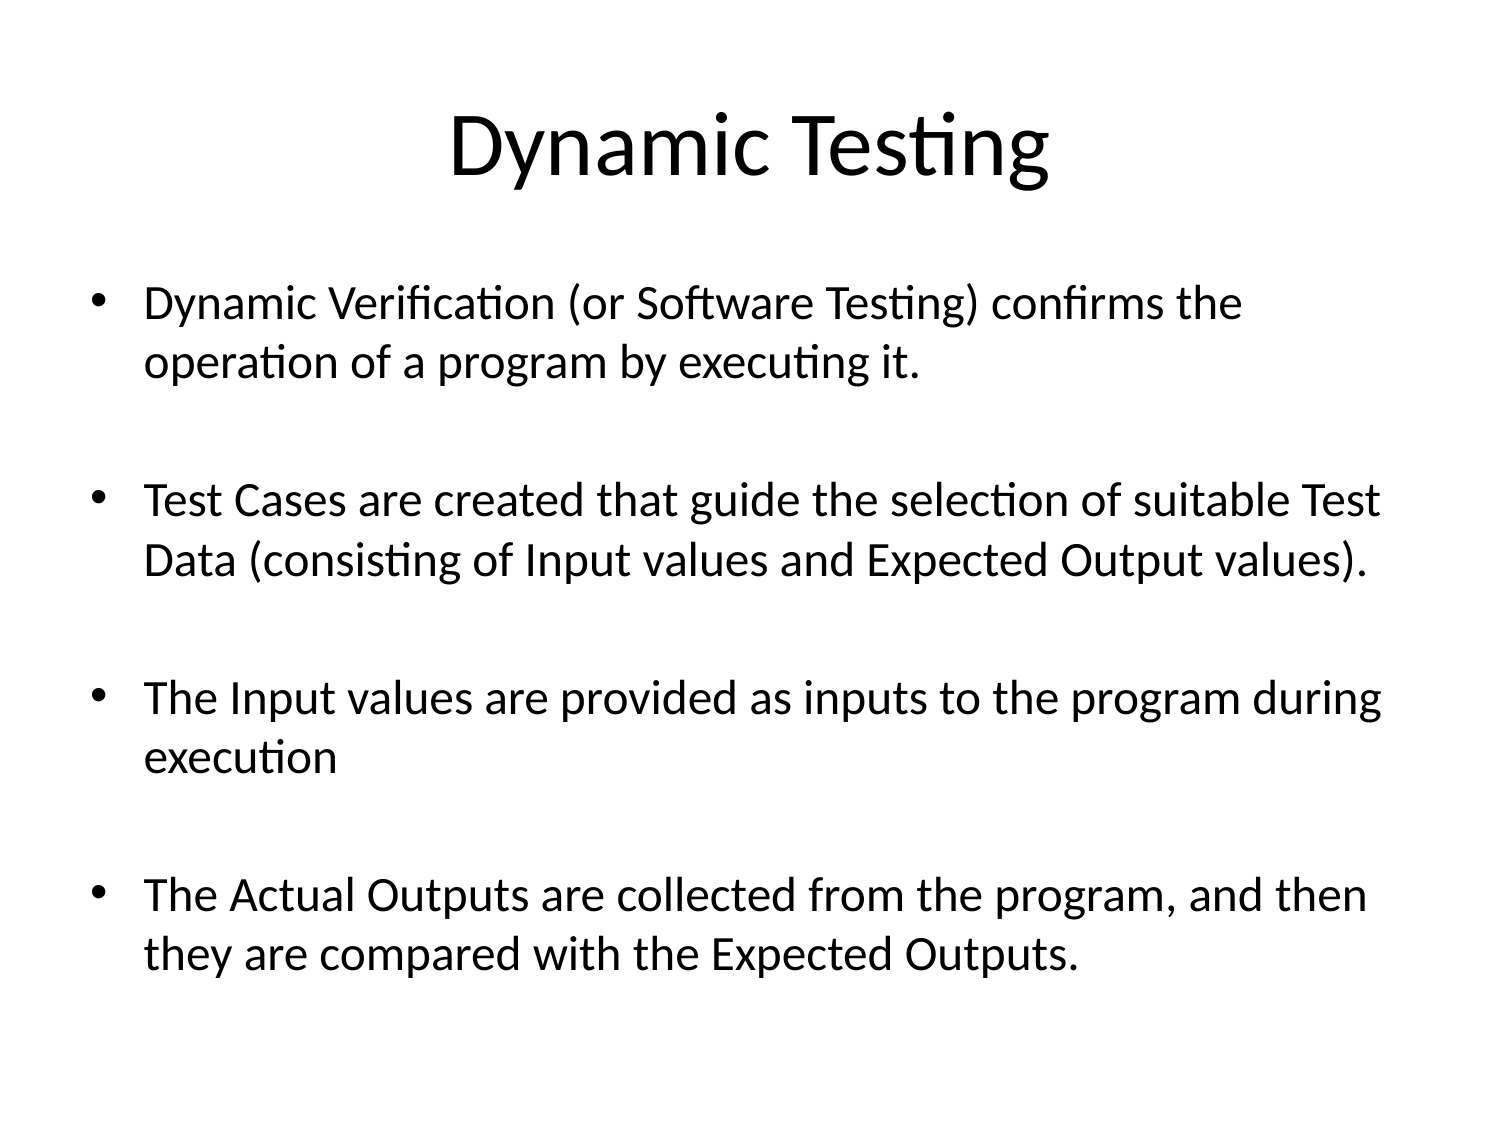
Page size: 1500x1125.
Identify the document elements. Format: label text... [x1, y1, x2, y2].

title Dynamic Testing [75, 45, 1425, 233]
list Dynamic Verification (or Software Testing) confirms the operation of a program by executing it. Test Cases are created that guide the selection of suitable Test Data (consisting of Input values and Expected Output values). The Input values are provided as inputs to the program during execution The Actual Outputs are collected from the program, and then they are compared with the Expected Outputs. [75, 262, 1425, 1005]
